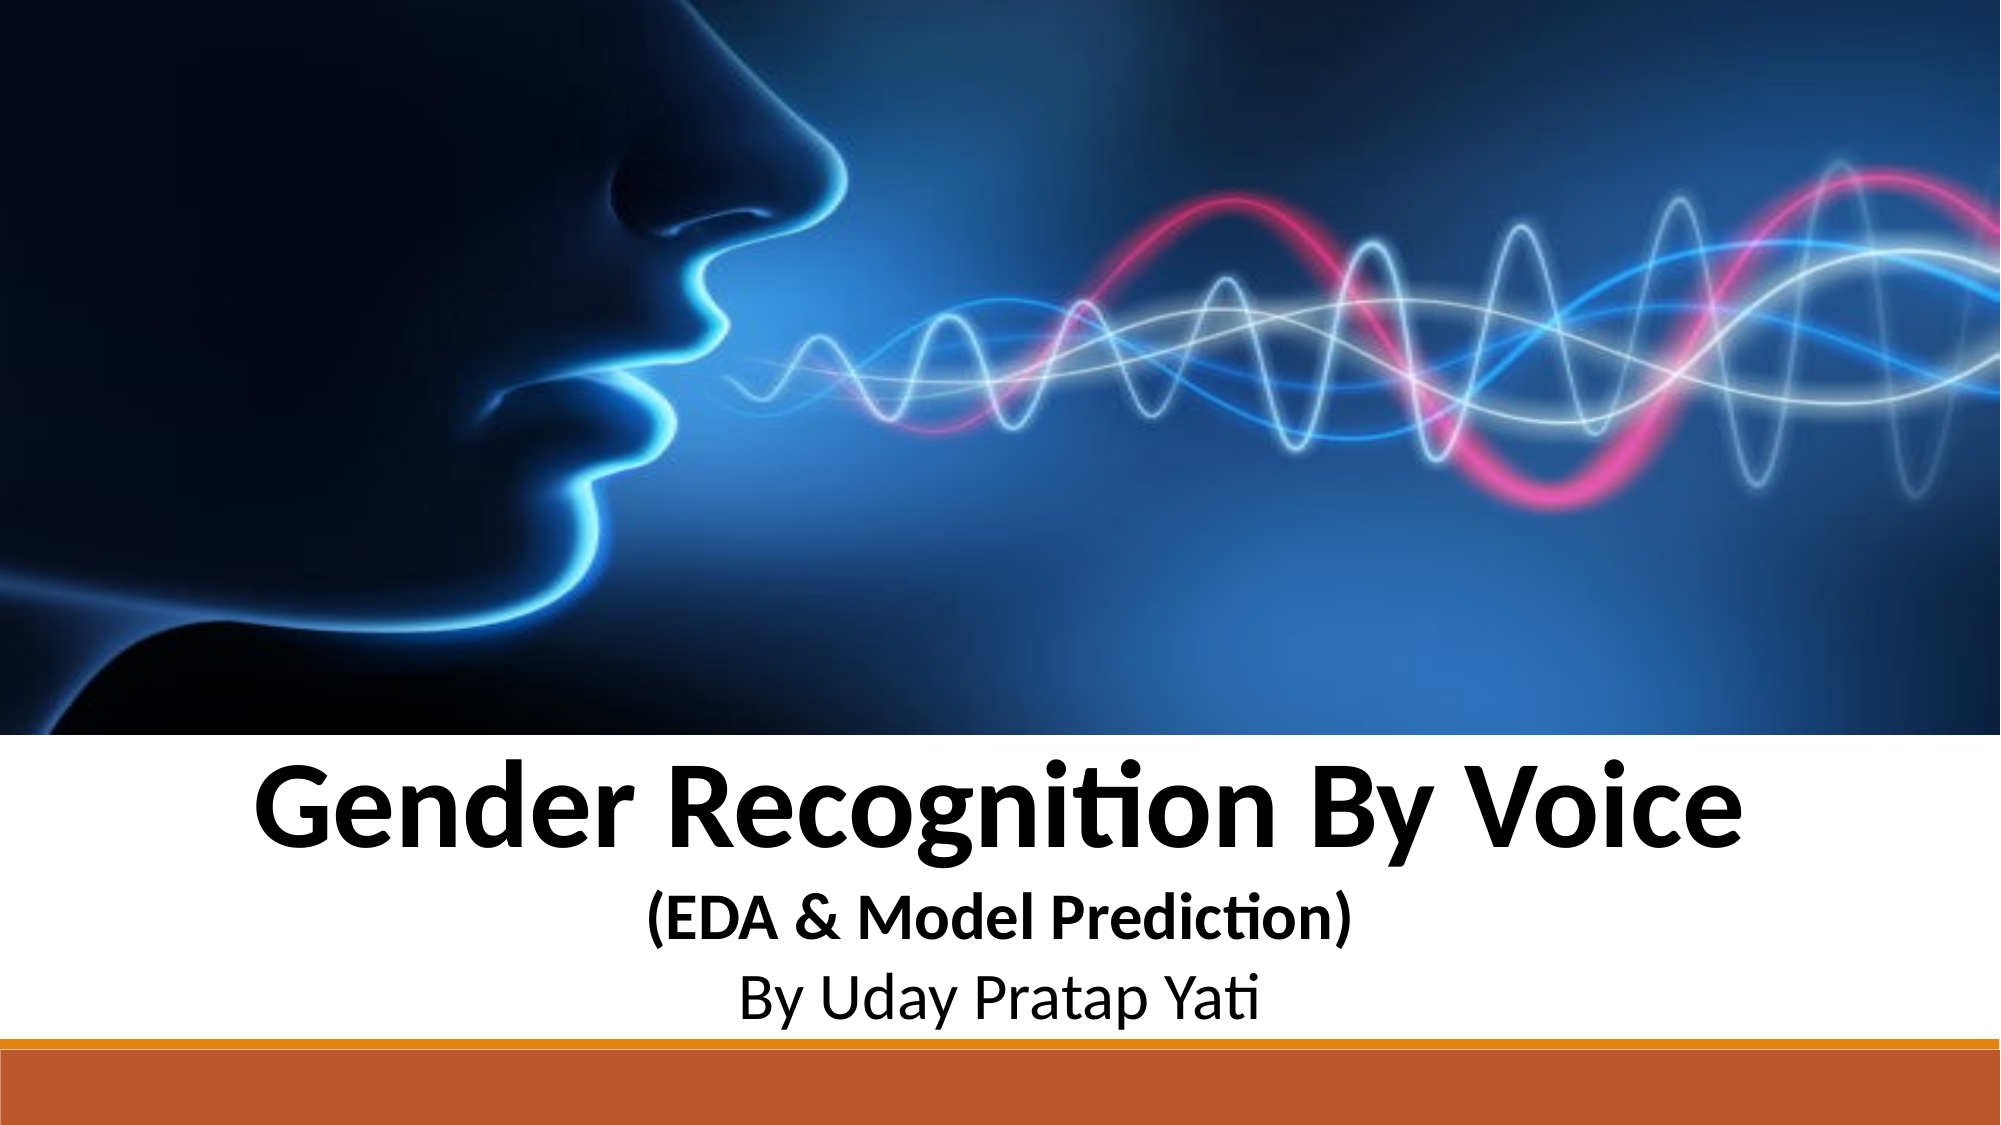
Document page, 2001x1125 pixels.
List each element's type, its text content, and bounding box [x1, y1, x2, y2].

picture [0, 0, 2000, 736]
text_box Gender Recognition By Voice (EDA & Model Prediction) By Uday Pratap Yati [0, 745, 2000, 1041]
